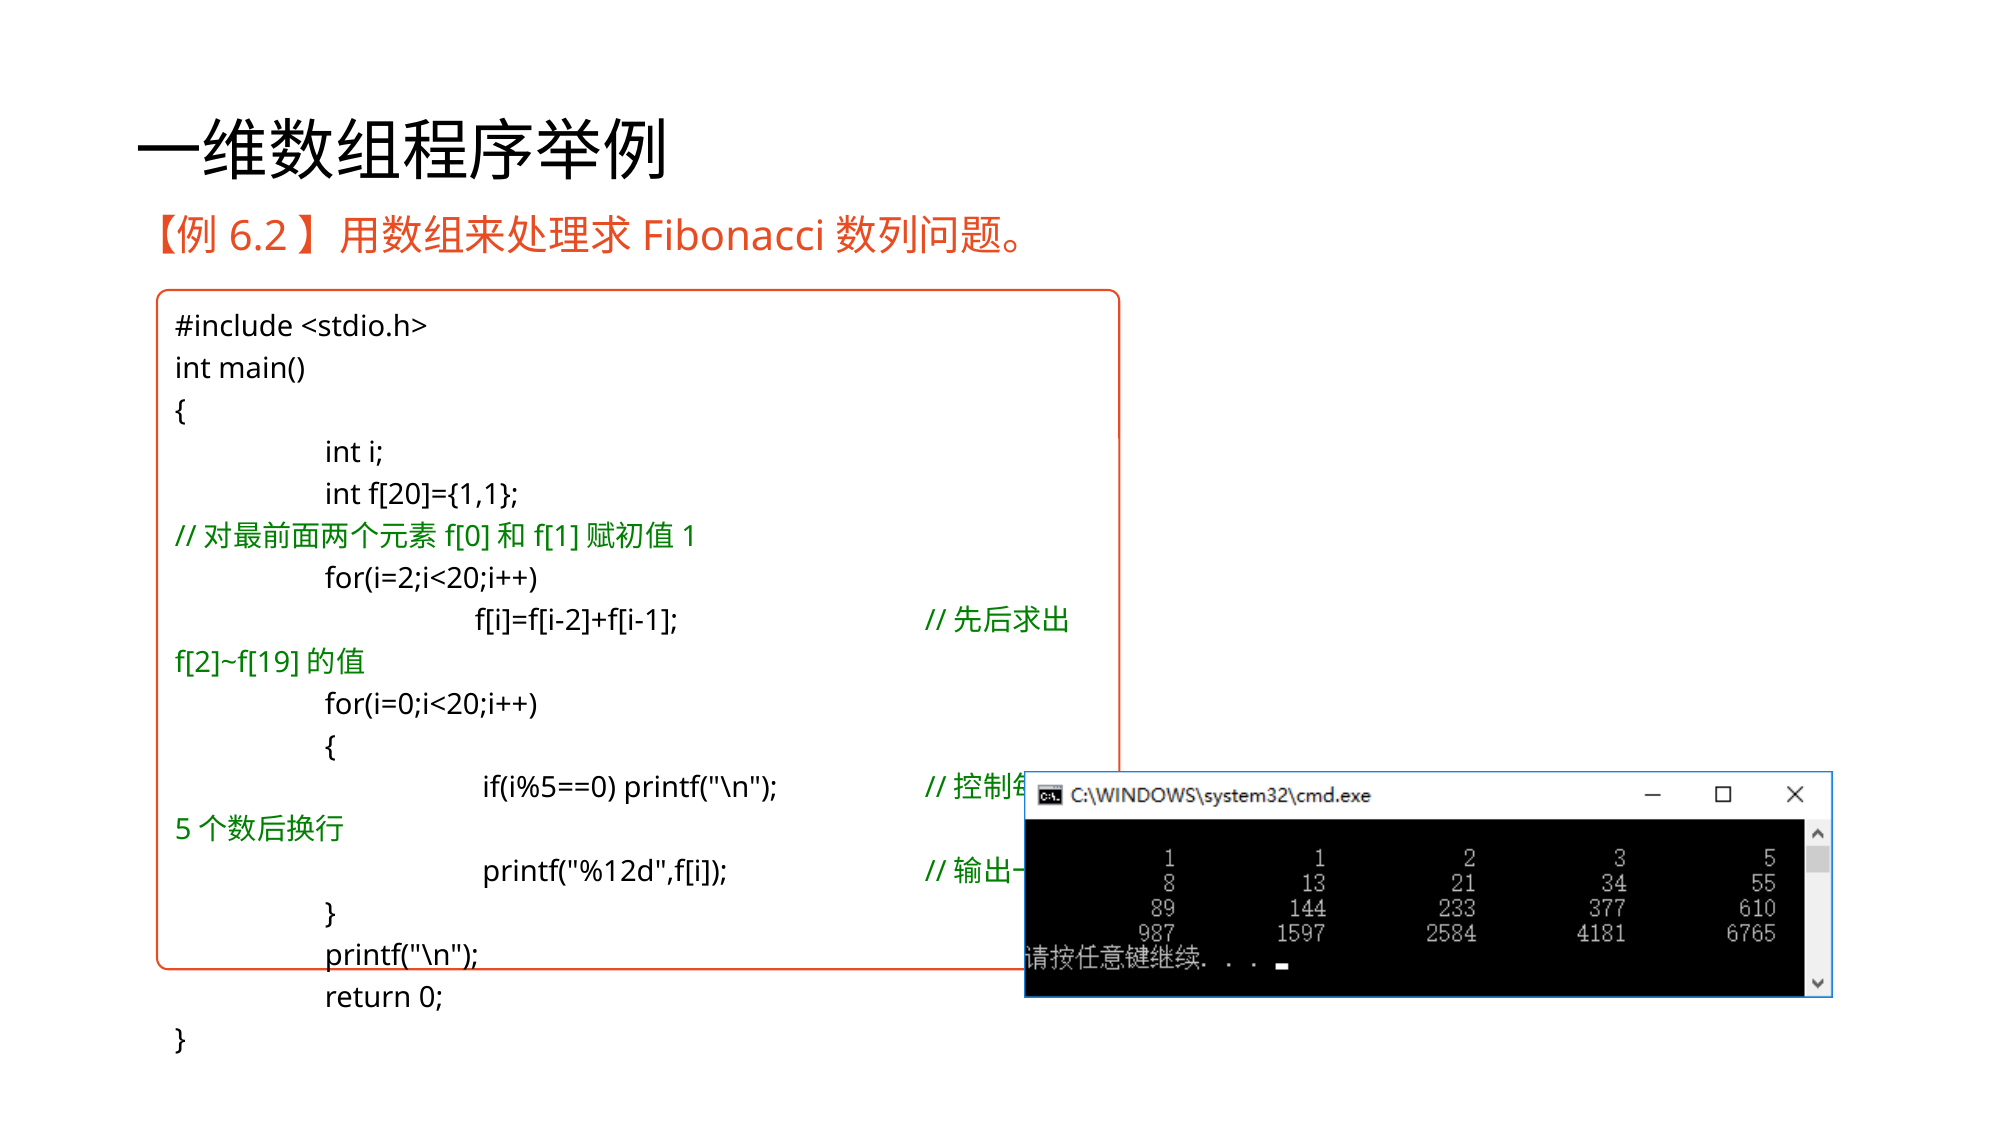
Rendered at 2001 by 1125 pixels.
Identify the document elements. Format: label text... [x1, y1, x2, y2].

picture [1024, 770, 1833, 998]
text_box #include <stdio.h> int main() { int i; int f[20]={1,1}; //对最前面两个元素f[0]和f[1]赋初值1 for(i=2;i<20;i++) f[i]=f[i-2]+f[i-1]; //先后求出f[2]~f[19]的值 for(i=0;i<20;i++) { if(i%5==0) printf("\n"); //控制每输出5个数后换行 printf("%12d",f[i]); //输出一个数 } printf("\n"); return 0; } [155, 288, 1121, 971]
list 【例6.2】用数组来处理求Fibonacci数列问题。 [120, 191, 1846, 291]
title 一维数组程序举例 [120, 44, 1846, 191]
